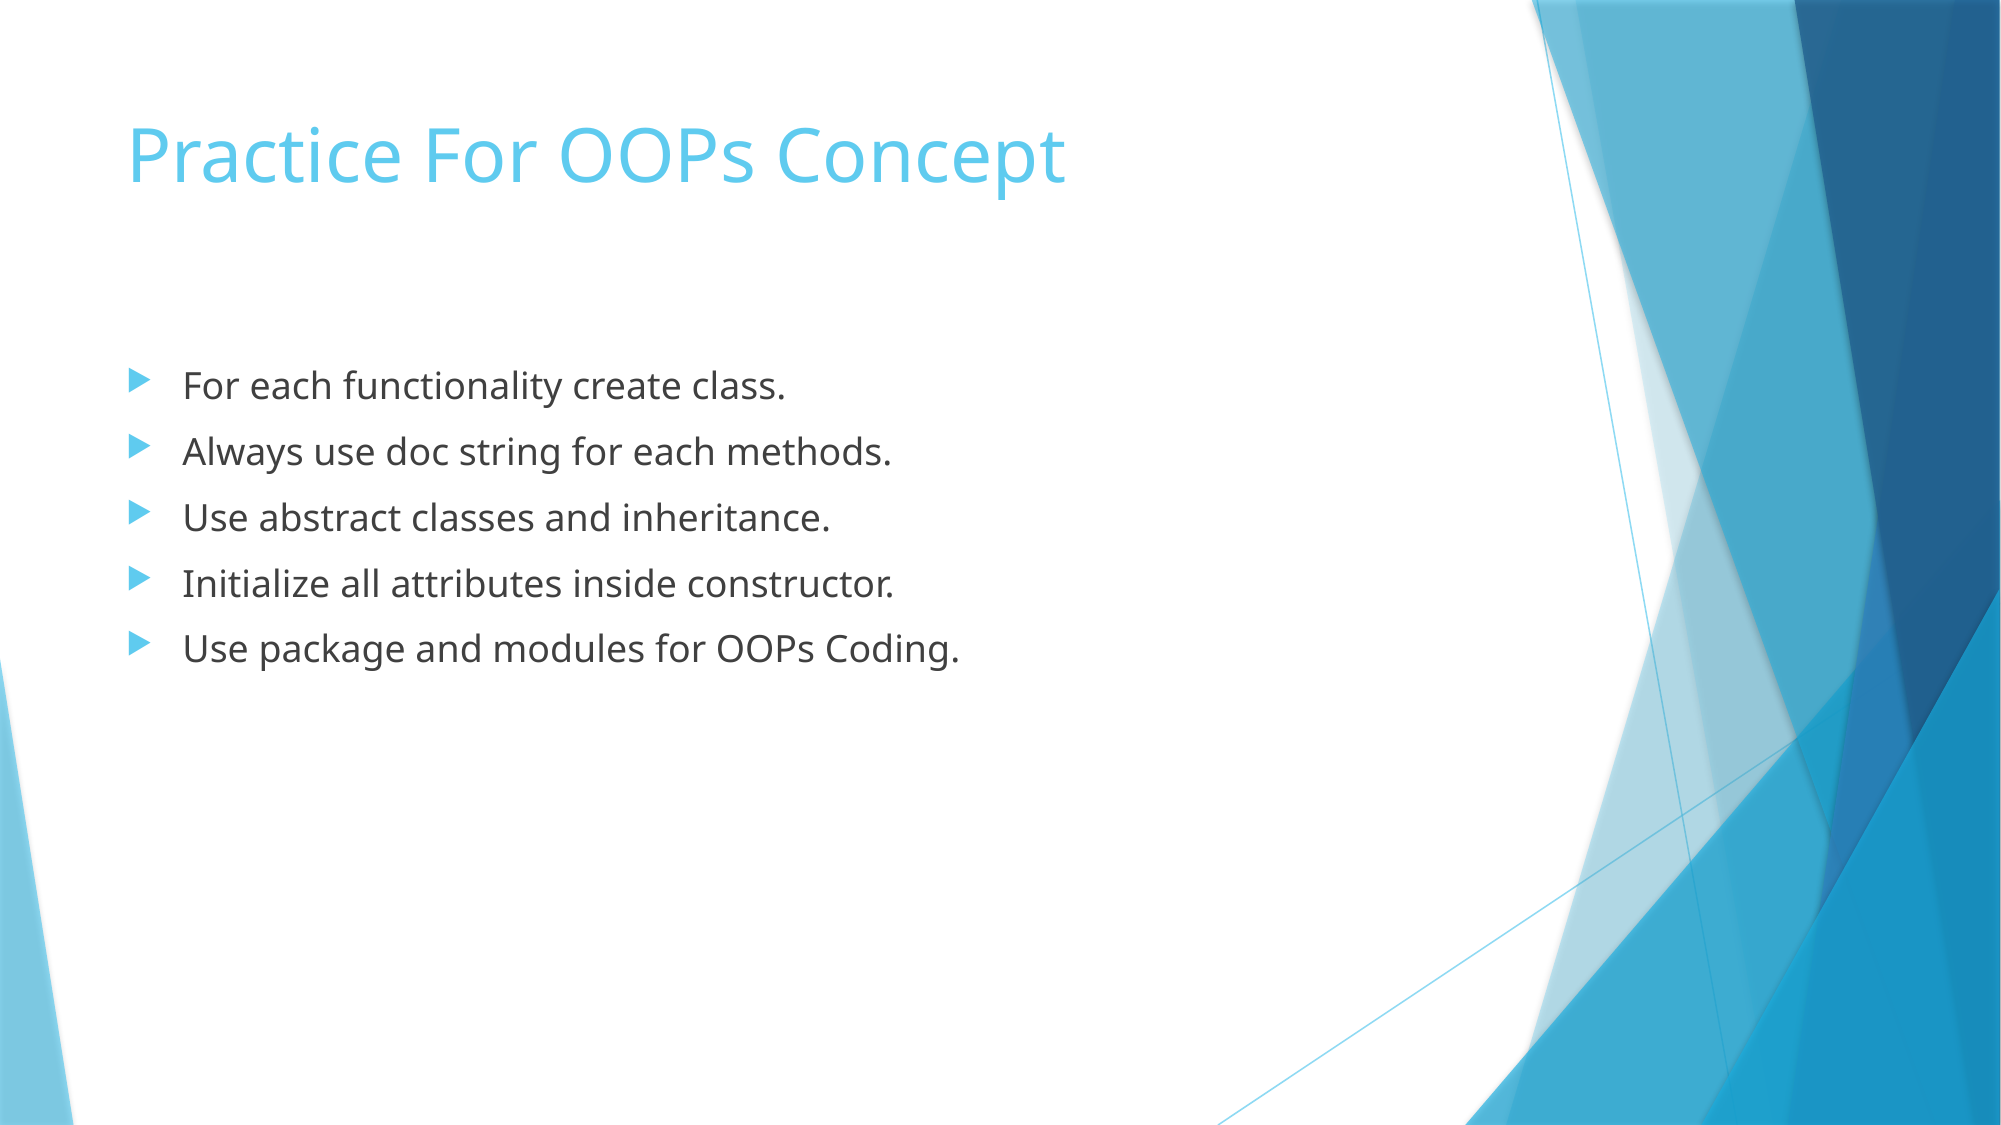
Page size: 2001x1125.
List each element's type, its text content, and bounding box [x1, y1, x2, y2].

list For each functionality create class. Always use doc string for each methods. Use abstract classes and inheritance. Initialize all attributes inside constructor. Use package and modules for OOPs Coding. [111, 354, 1522, 992]
title Practice For OOPs Concept [111, 99, 1522, 317]
